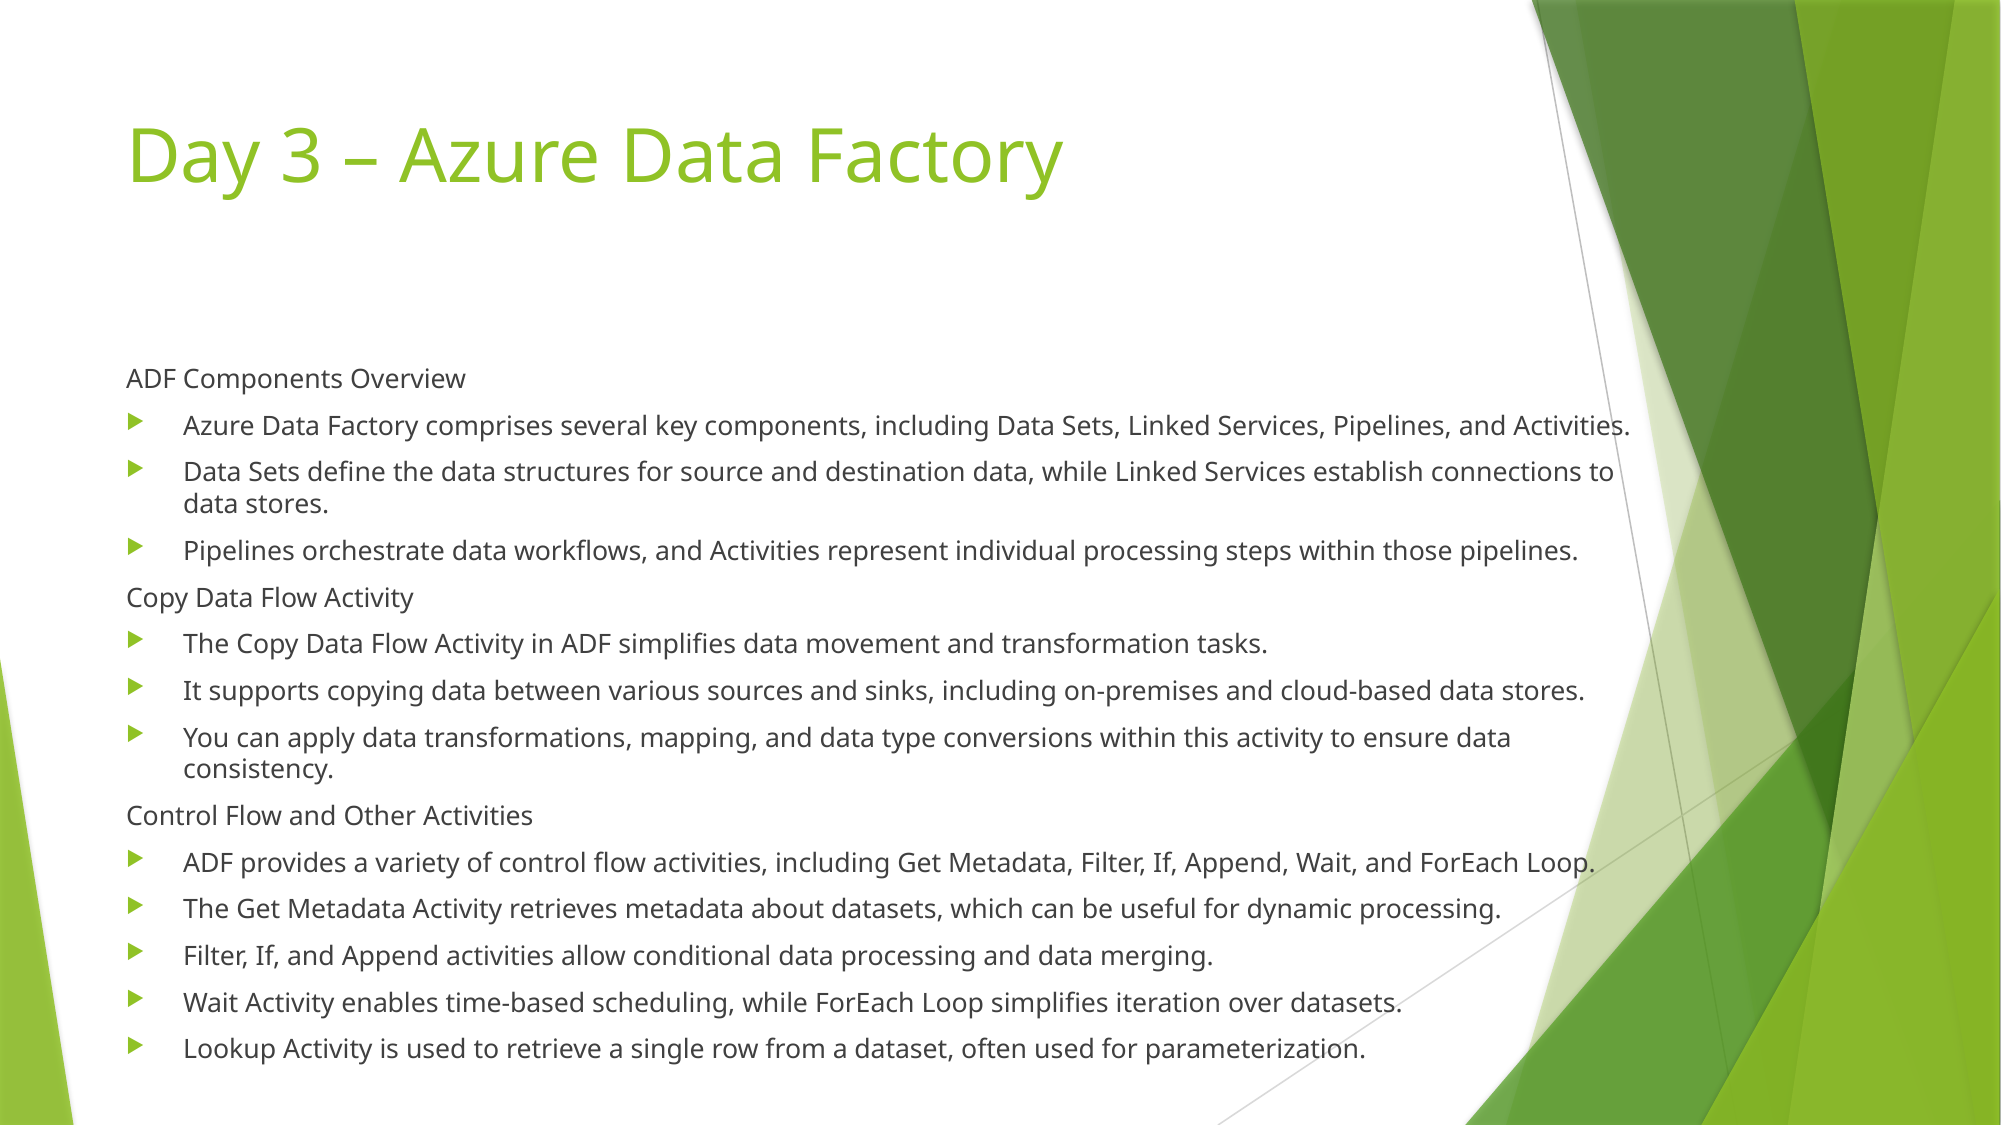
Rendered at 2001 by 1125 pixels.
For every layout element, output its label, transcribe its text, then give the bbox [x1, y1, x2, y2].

list ADF Components Overview Azure Data Factory comprises several key components, including Data Sets, Linked Services, Pipelines, and Activities. Data Sets define the data structures for source and destination data, while Linked Services establish connections to data stores. Pipelines orchestrate data workflows, and Activities represent individual processing steps within those pipelines. Copy Data Flow Activity The Copy Data Flow Activity in ADF simplifies data movement and transformation tasks. It supports copying data between various sources and sinks, including on-premises and cloud-based data stores. You can apply data transformations, mapping, and data type conversions within this activity to ensure data consistency. Control Flow and Other Activities ADF provides a variety of control flow activities, including Get Metadata, Filter, If, Append, Wait, and ForEach Loop. The Get Metadata Activity retrieves metadata about datasets, which can be useful for dynamic processing. Filter, If, and Append activities allow conditional data processing and data merging. Wait Activity enables time-based scheduling, while ForEach Loop simplifies iteration over datasets. Lookup Activity is used to retrieve a single row from a dataset, often used for parameterization. [111, 354, 1656, 1074]
title Day 3 – Azure Data Factory [111, 99, 1522, 317]
